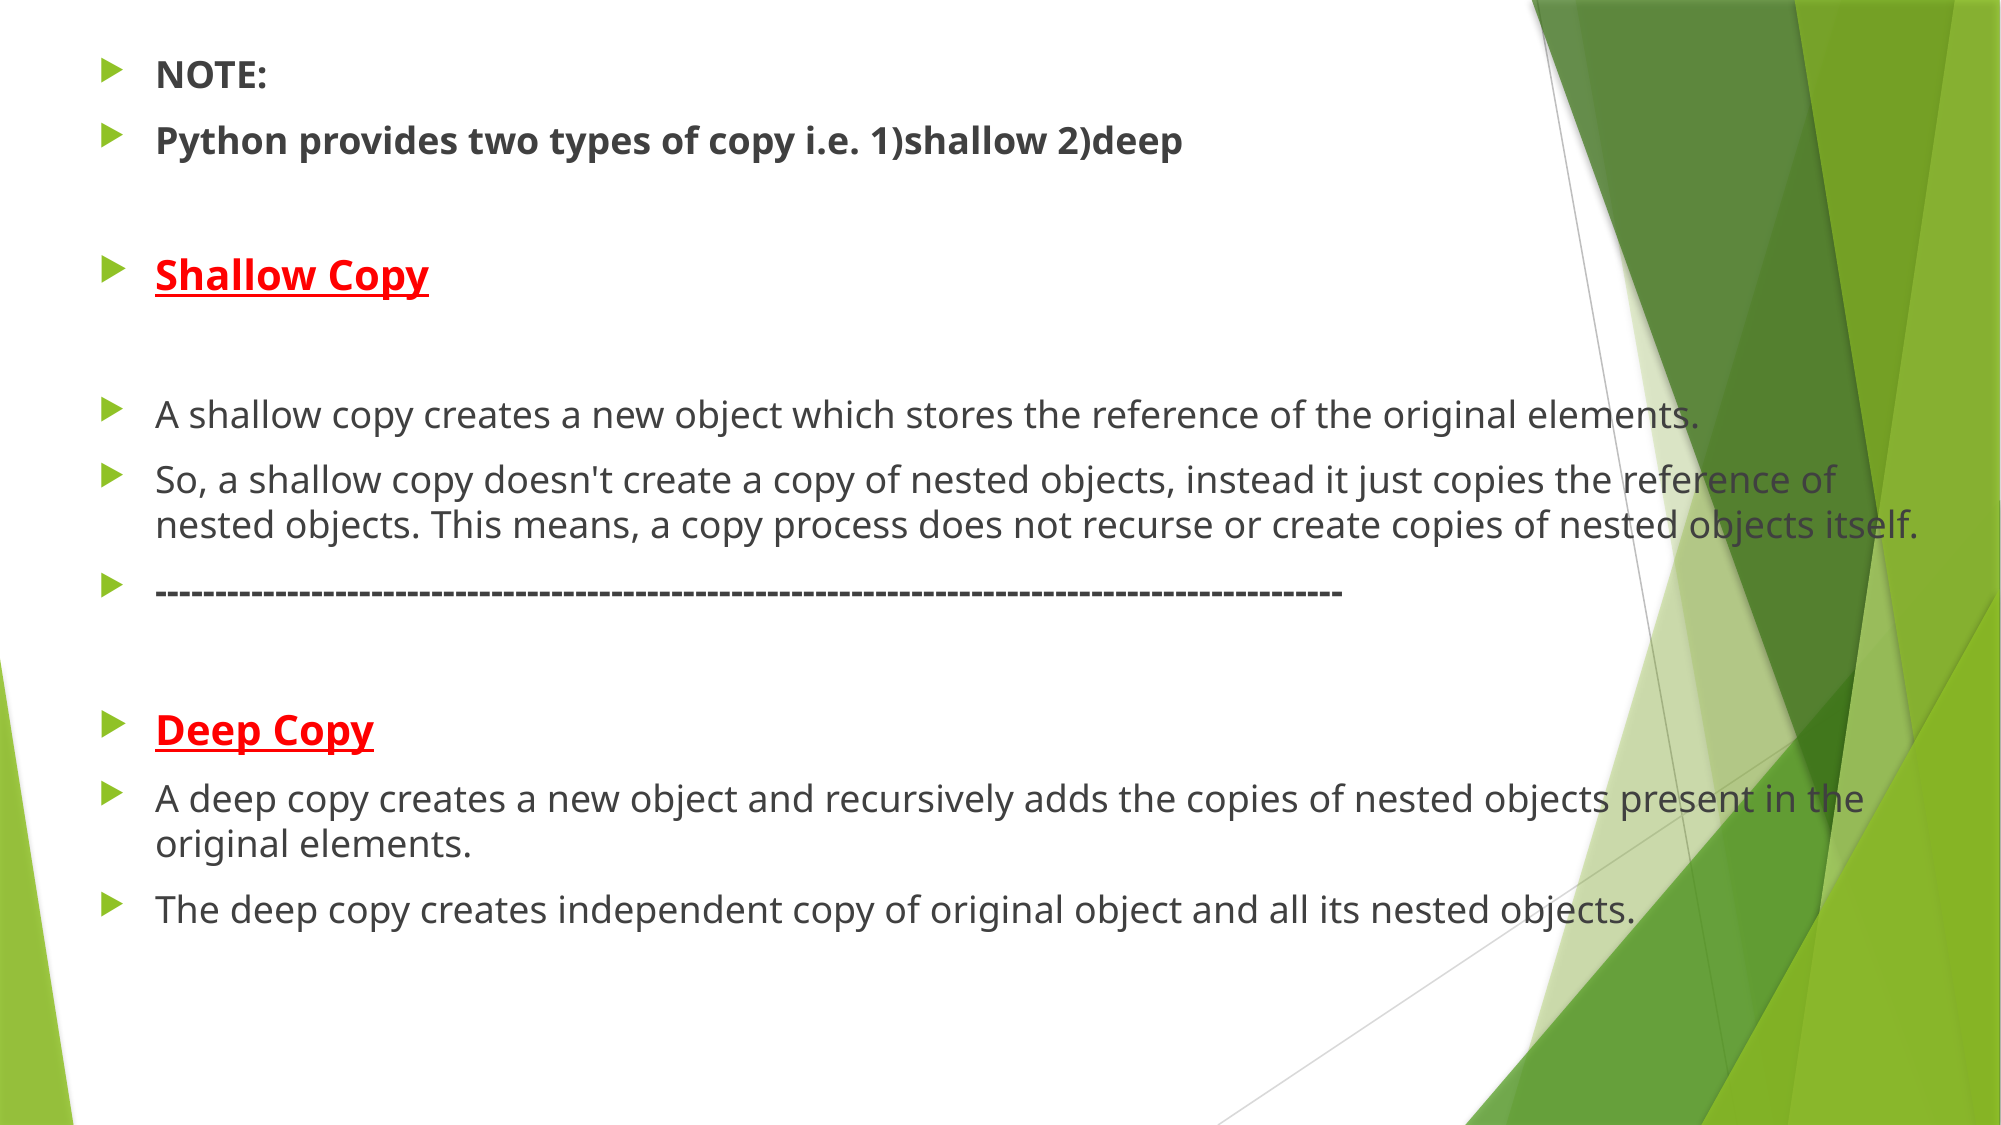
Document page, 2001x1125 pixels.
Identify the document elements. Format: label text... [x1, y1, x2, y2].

list NOTE: Python provides two types of copy i.e. 1)shallow 2)deep Shallow Copy A shallow copy creates a new object which stores the reference of the original elements. So, a shallow copy doesn't create a copy of nested objects, instead it just copies the reference of nested objects. This means, a copy process does not recurse or create copies of nested objects itself. --------------------------------------------------------------------------------------------------- Deep Copy A deep copy creates a new object and recursively adds the copies of nested objects present in the original elements. The deep copy creates independent copy of original object and all its nested objects. [83, 43, 1961, 1103]
